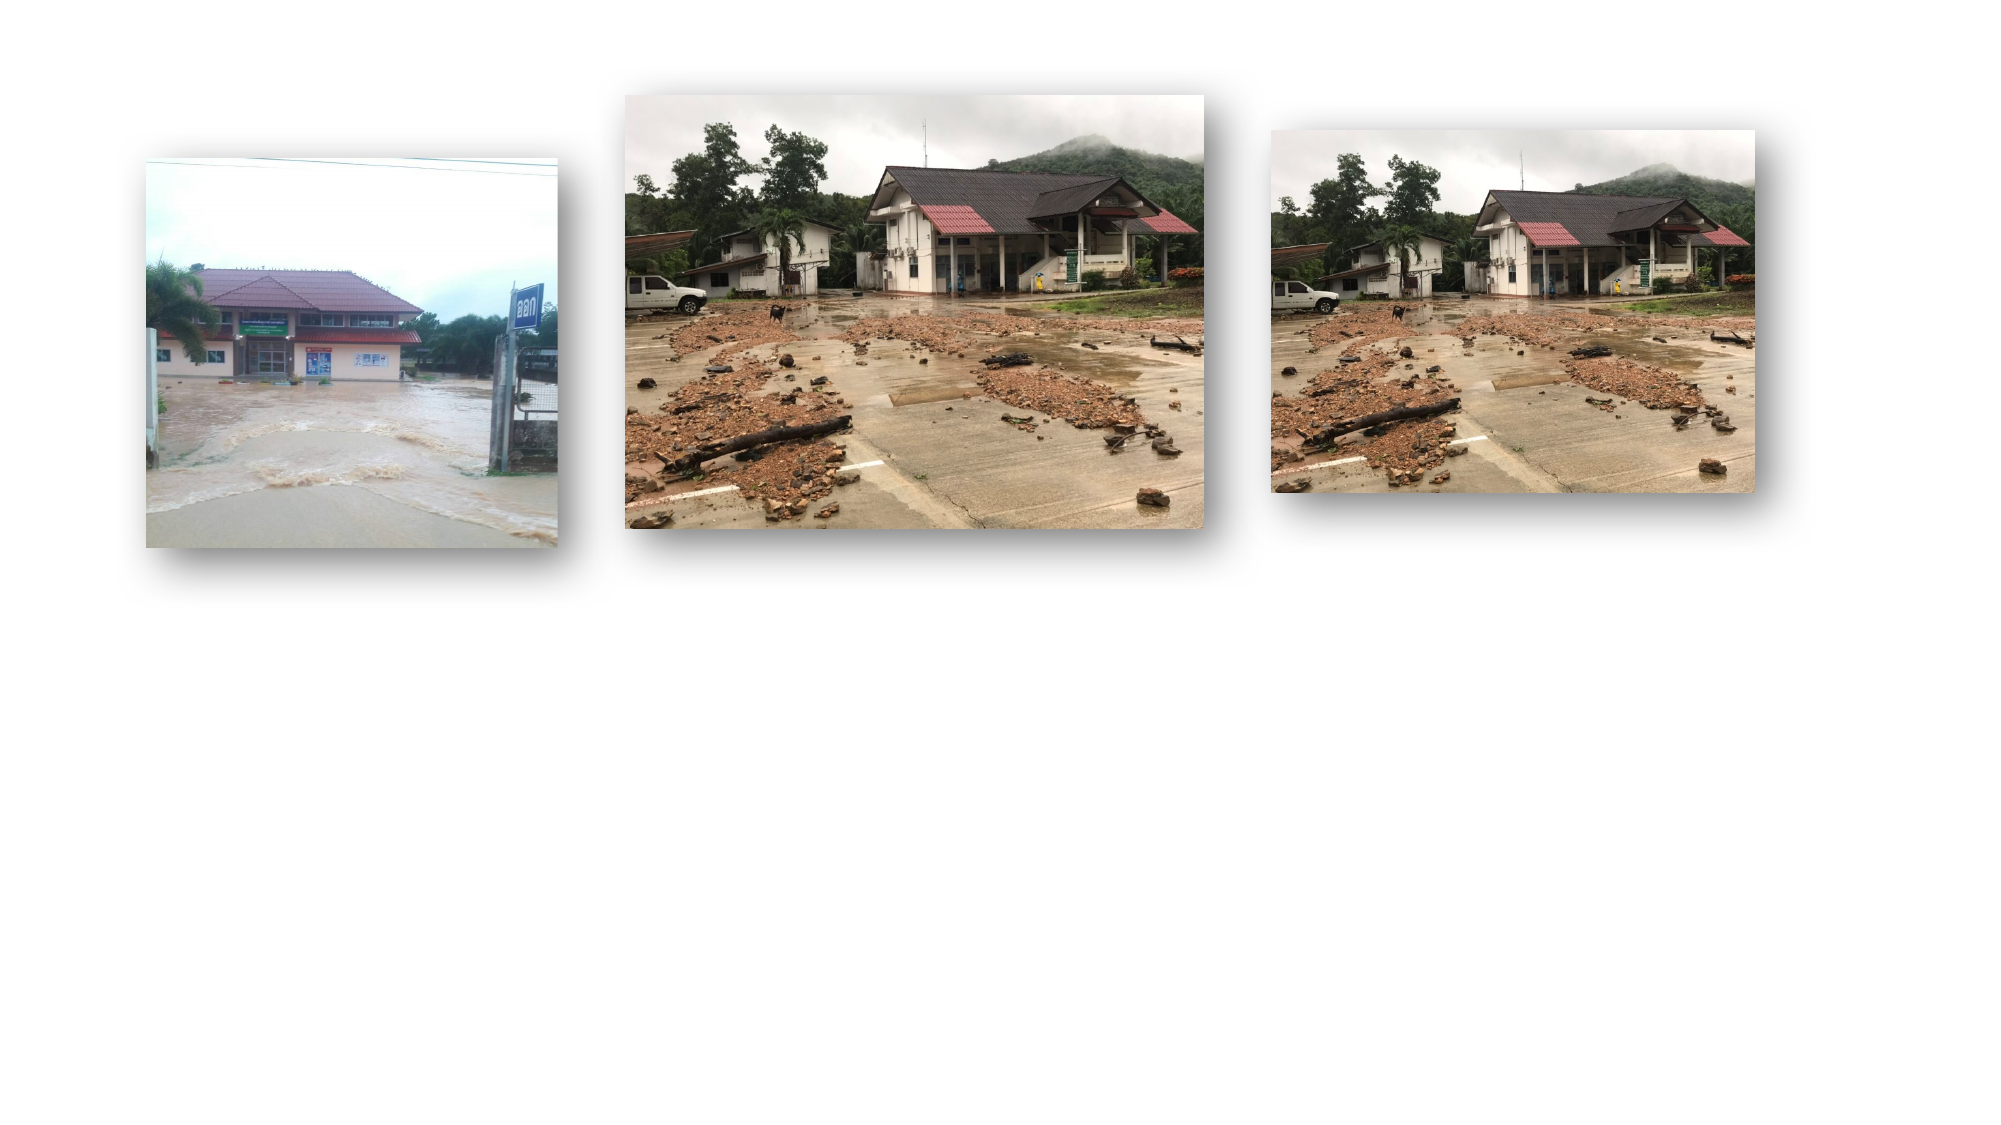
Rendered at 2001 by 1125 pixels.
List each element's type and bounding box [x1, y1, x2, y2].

picture [1271, 130, 1755, 493]
picture [625, 94, 1204, 529]
picture [146, 158, 558, 548]
